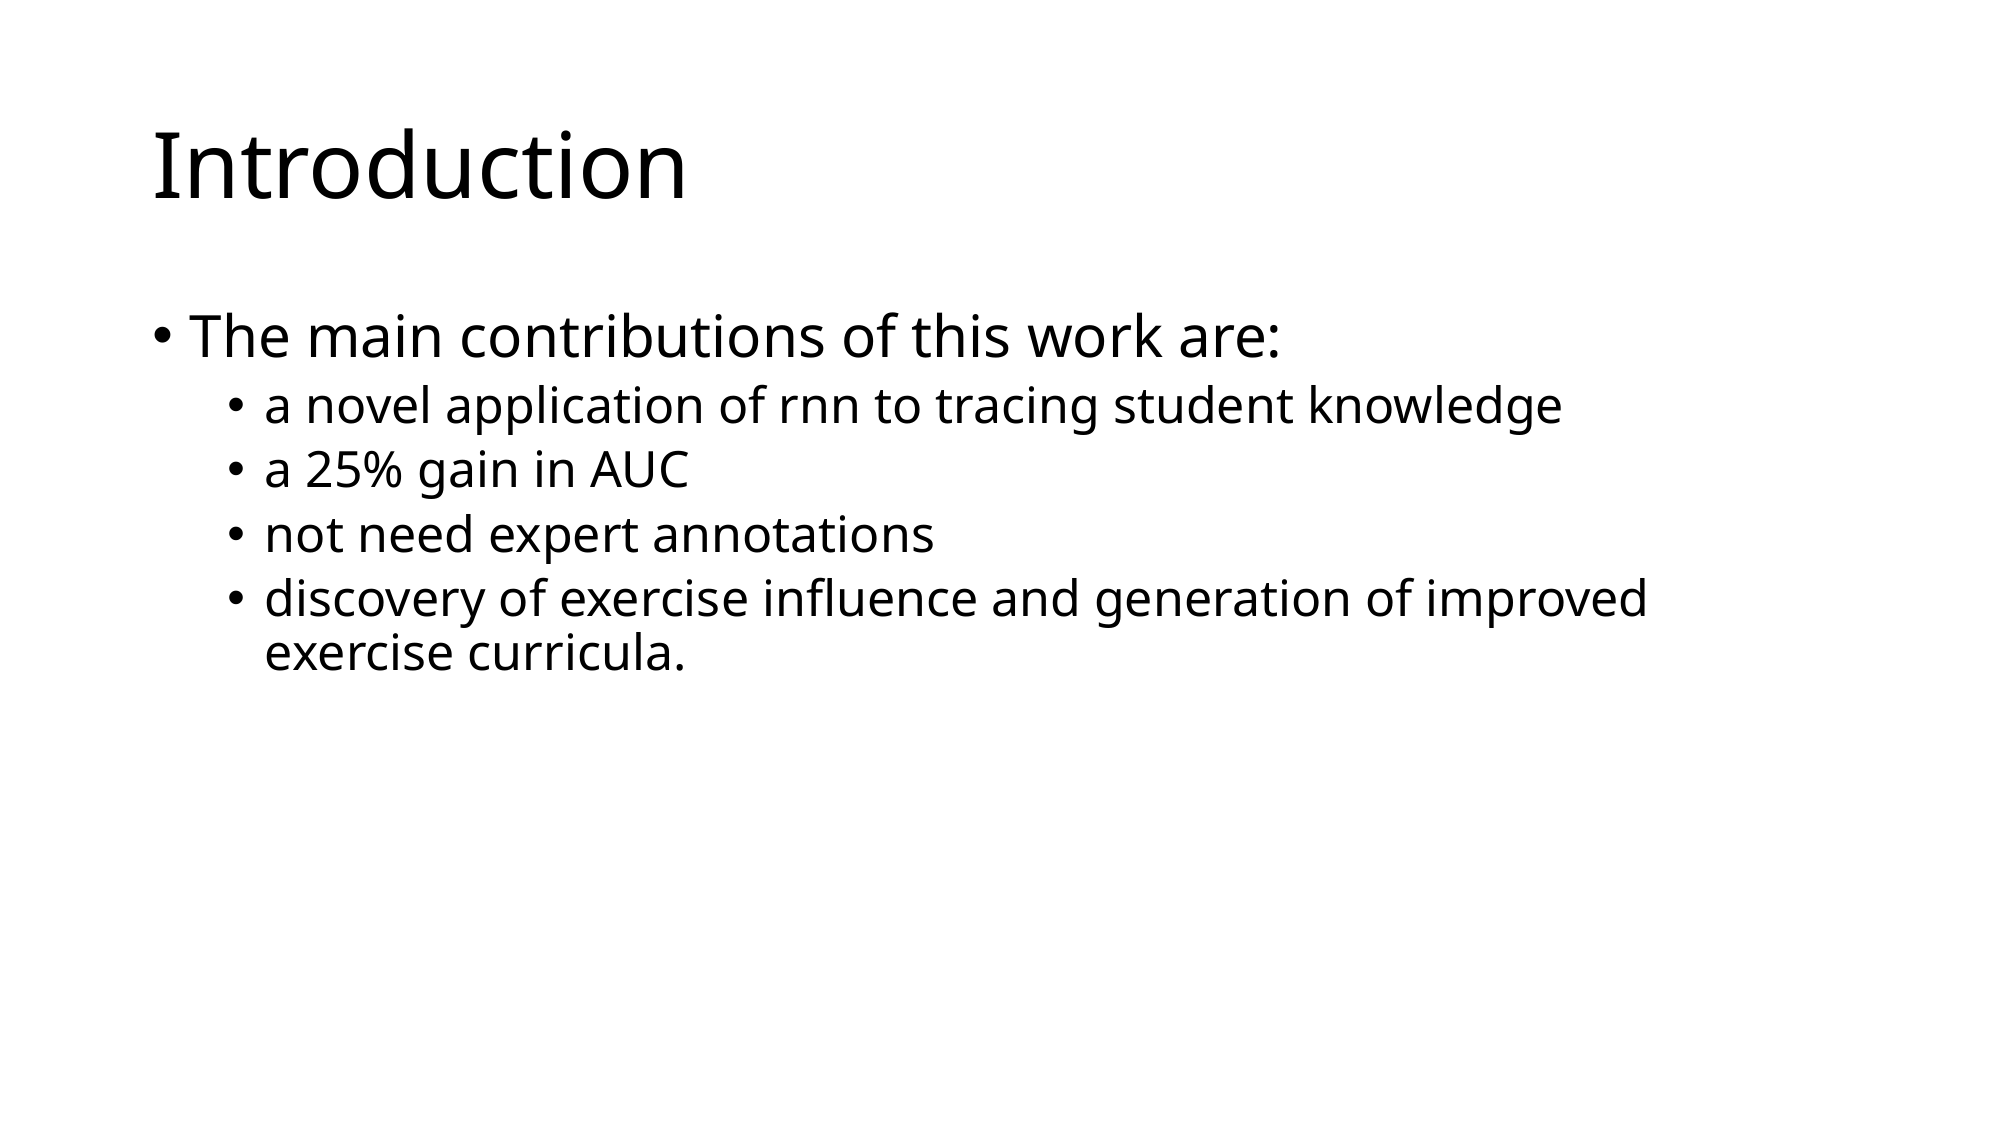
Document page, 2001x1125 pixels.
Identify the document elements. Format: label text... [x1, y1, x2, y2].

list The main contributions of this work are: a novel application of rnn to tracing student knowledge a 25% gain in AUC not need expert annotations discovery of exercise influence and generation of improved exercise curricula. [137, 299, 1863, 1014]
title Introduction [137, 59, 1863, 278]
